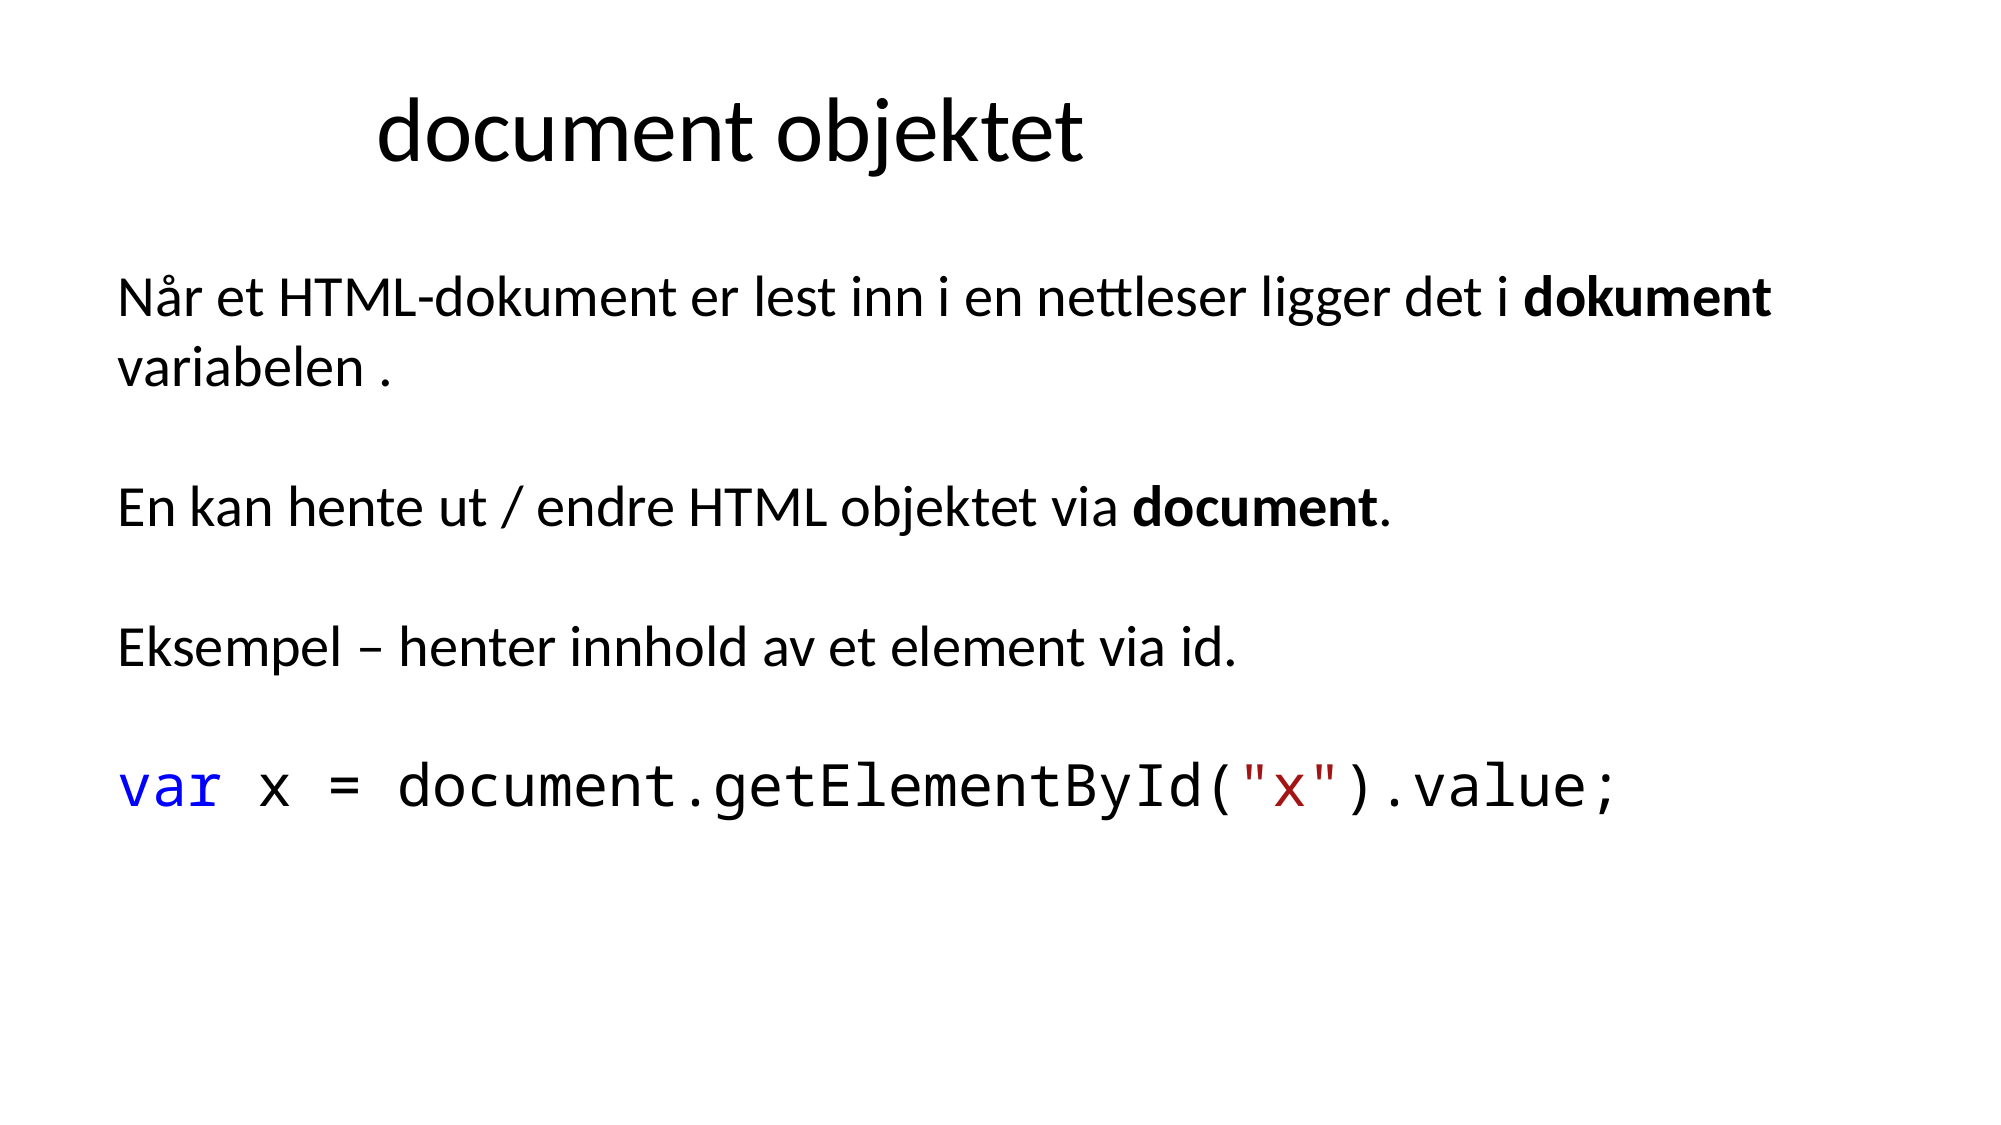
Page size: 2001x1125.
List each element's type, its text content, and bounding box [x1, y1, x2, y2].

text_box Når et HTML-dokument er lest inn i en nettleser ligger det i dokument variabelen . En kan hente ut / endre HTML objektet via document. Eksempel – henter innhold av et element via id. var x = document.getElementById("x").value; [103, 180, 1841, 826]
title document objektet [139, 0, 1865, 219]
